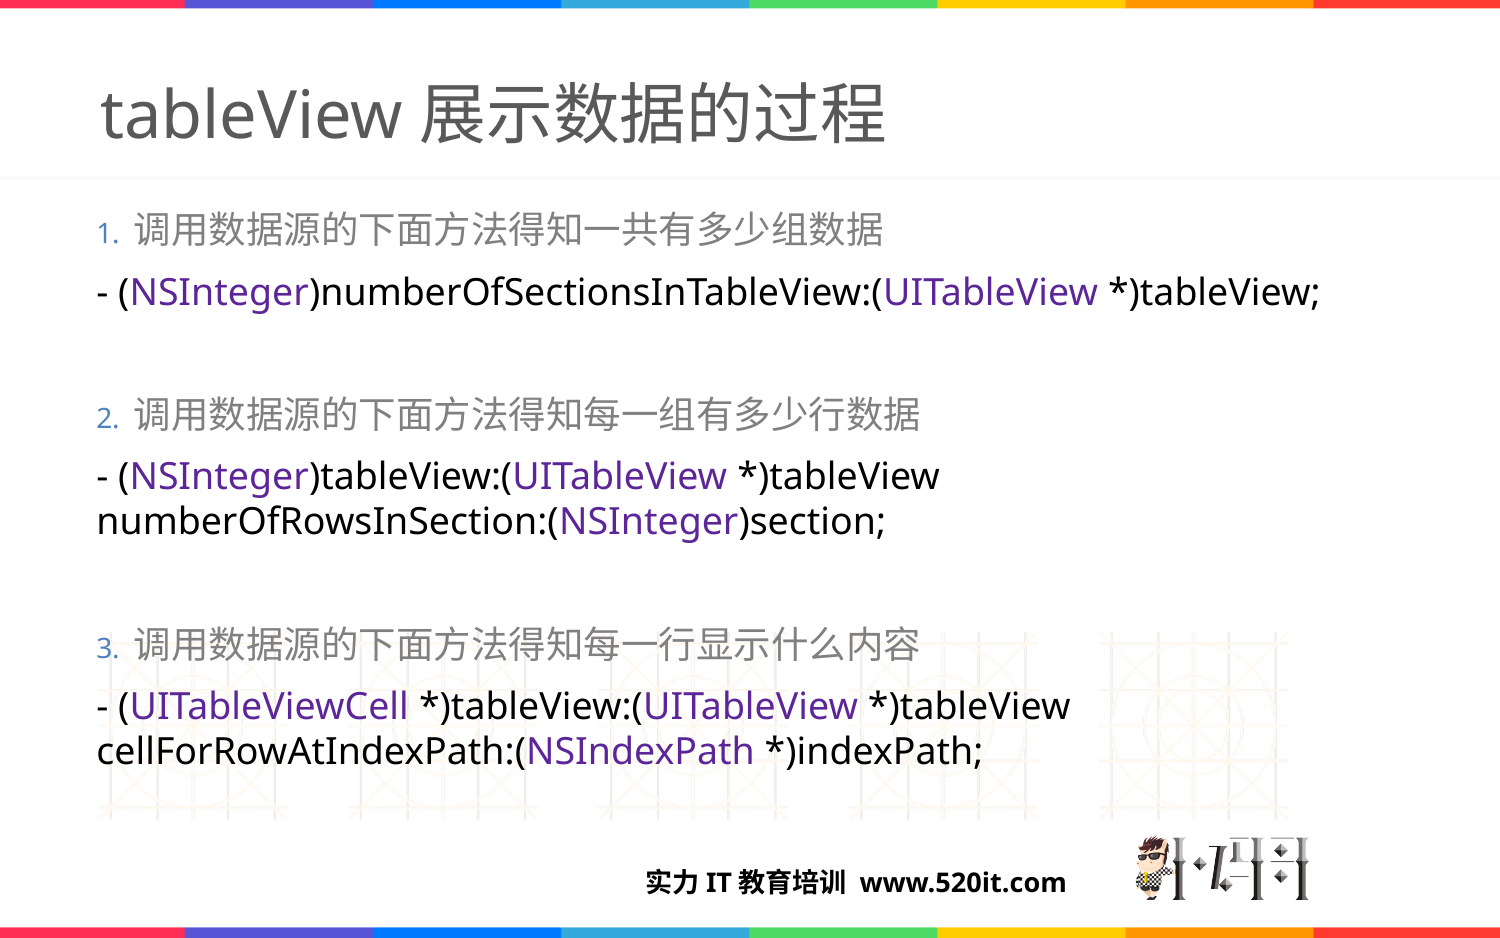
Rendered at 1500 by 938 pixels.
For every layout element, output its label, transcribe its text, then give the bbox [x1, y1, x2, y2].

picture [0, 0, 1500, 176]
list 调用数据源的下面方法得知一共有多少组数据 - (NSInteger)numberOfSectionsInTableView:(UITableView *)tableView; 调用数据源的下面方法得知每一组有多少行数据 - (NSInteger)tableView:(UITableView *)tableView numberOfRowsInSection:(NSInteger)section; 调用数据源的下面方法得知每一行显示什么内容 - (UITableViewCell *)tableView:(UITableView *)tableView cellForRowAtIndexPath:(NSIndexPath *)indexPath; [81, 198, 1416, 838]
picture [0, 180, 1500, 938]
title tableView展示数据的过程 [85, 64, 1419, 178]
